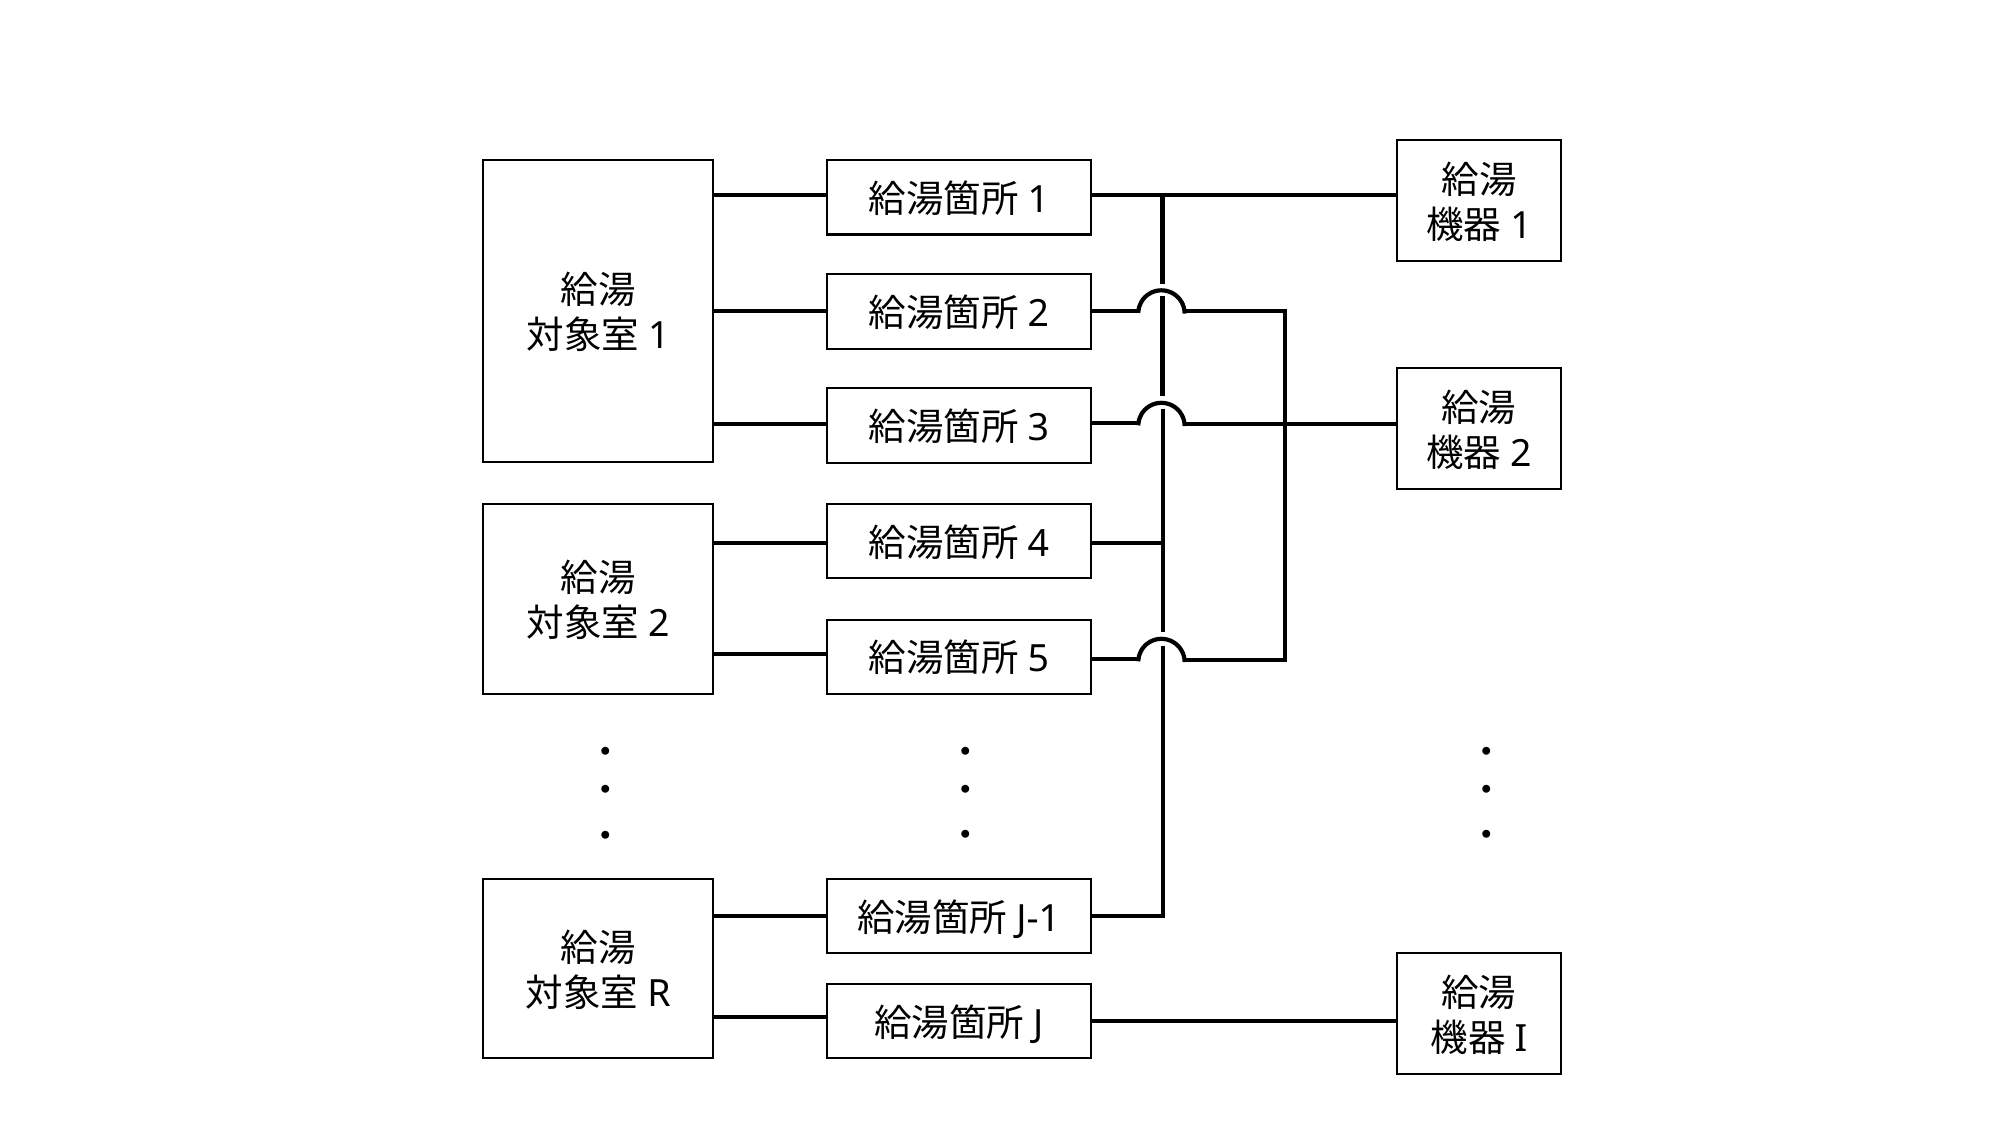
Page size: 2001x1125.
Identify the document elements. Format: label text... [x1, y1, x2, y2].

text_box [1138, 289, 1186, 314]
text_box ・・ ・ [921, 717, 997, 882]
text_box 給湯箇所1 [826, 159, 1092, 236]
text_box 給湯 対象室1 [482, 159, 714, 463]
text_box 給湯箇所4 [826, 503, 1092, 579]
text_box 給湯 機器2 [1396, 367, 1562, 490]
text_box 給湯箇所J [826, 983, 1092, 1059]
text_box ・・ ・ [560, 717, 636, 882]
text_box ・・ ・ [1441, 717, 1518, 882]
text_box [1137, 638, 1186, 663]
text_box 給湯箇所2 [826, 273, 1092, 350]
text_box 給湯 機器I [1396, 952, 1562, 1075]
text_box 給湯 機器1 [1396, 139, 1562, 262]
text_box 給湯箇所3 [826, 387, 1092, 464]
text_box 給湯 対象室R [482, 878, 714, 1059]
text_box 給湯箇所5 [826, 619, 1092, 695]
text_box 給湯箇所J-1 [826, 878, 1092, 954]
text_box 給湯 対象室2 [482, 503, 714, 695]
text_box [1137, 402, 1186, 427]
